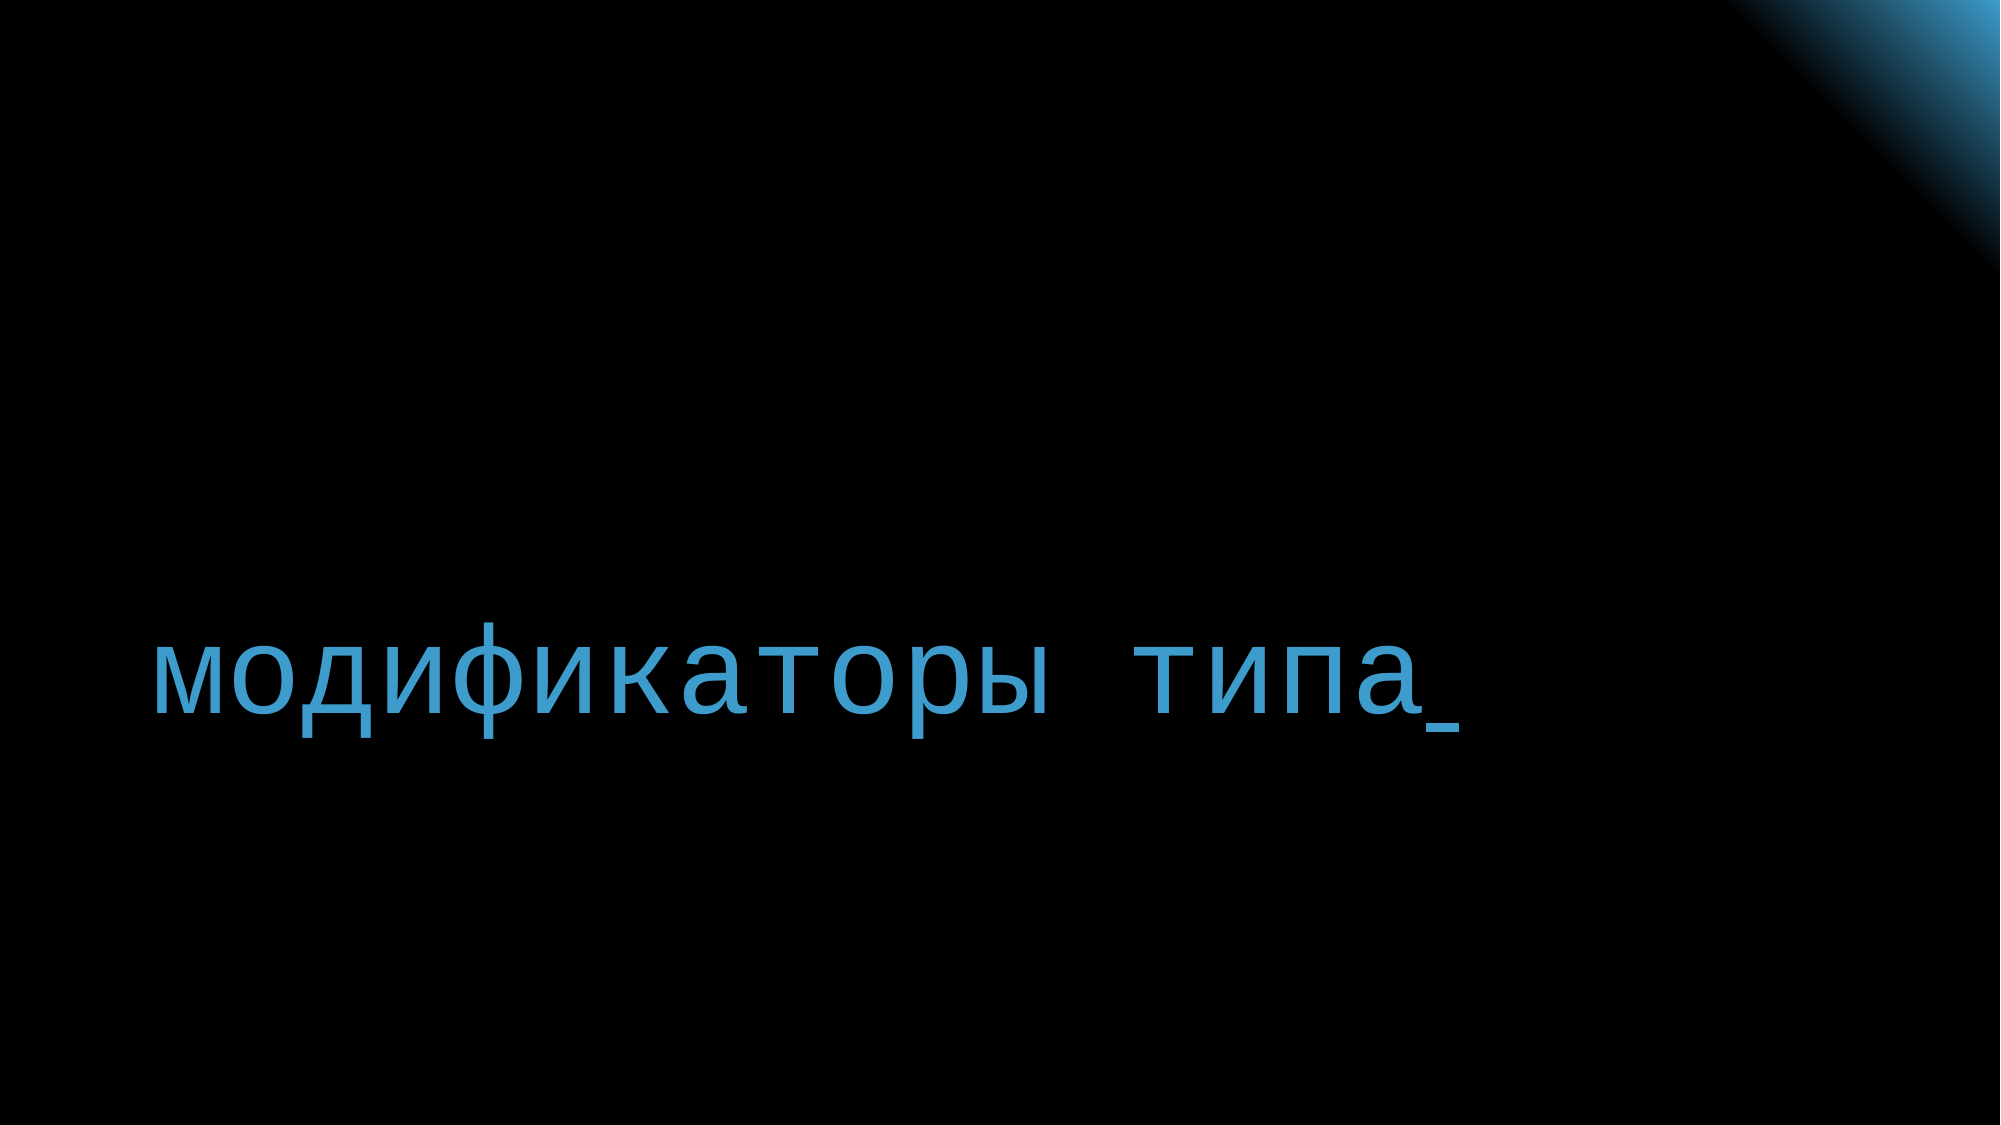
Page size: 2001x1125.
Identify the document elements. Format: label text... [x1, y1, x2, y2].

title модификаторы типа [136, 280, 1862, 749]
